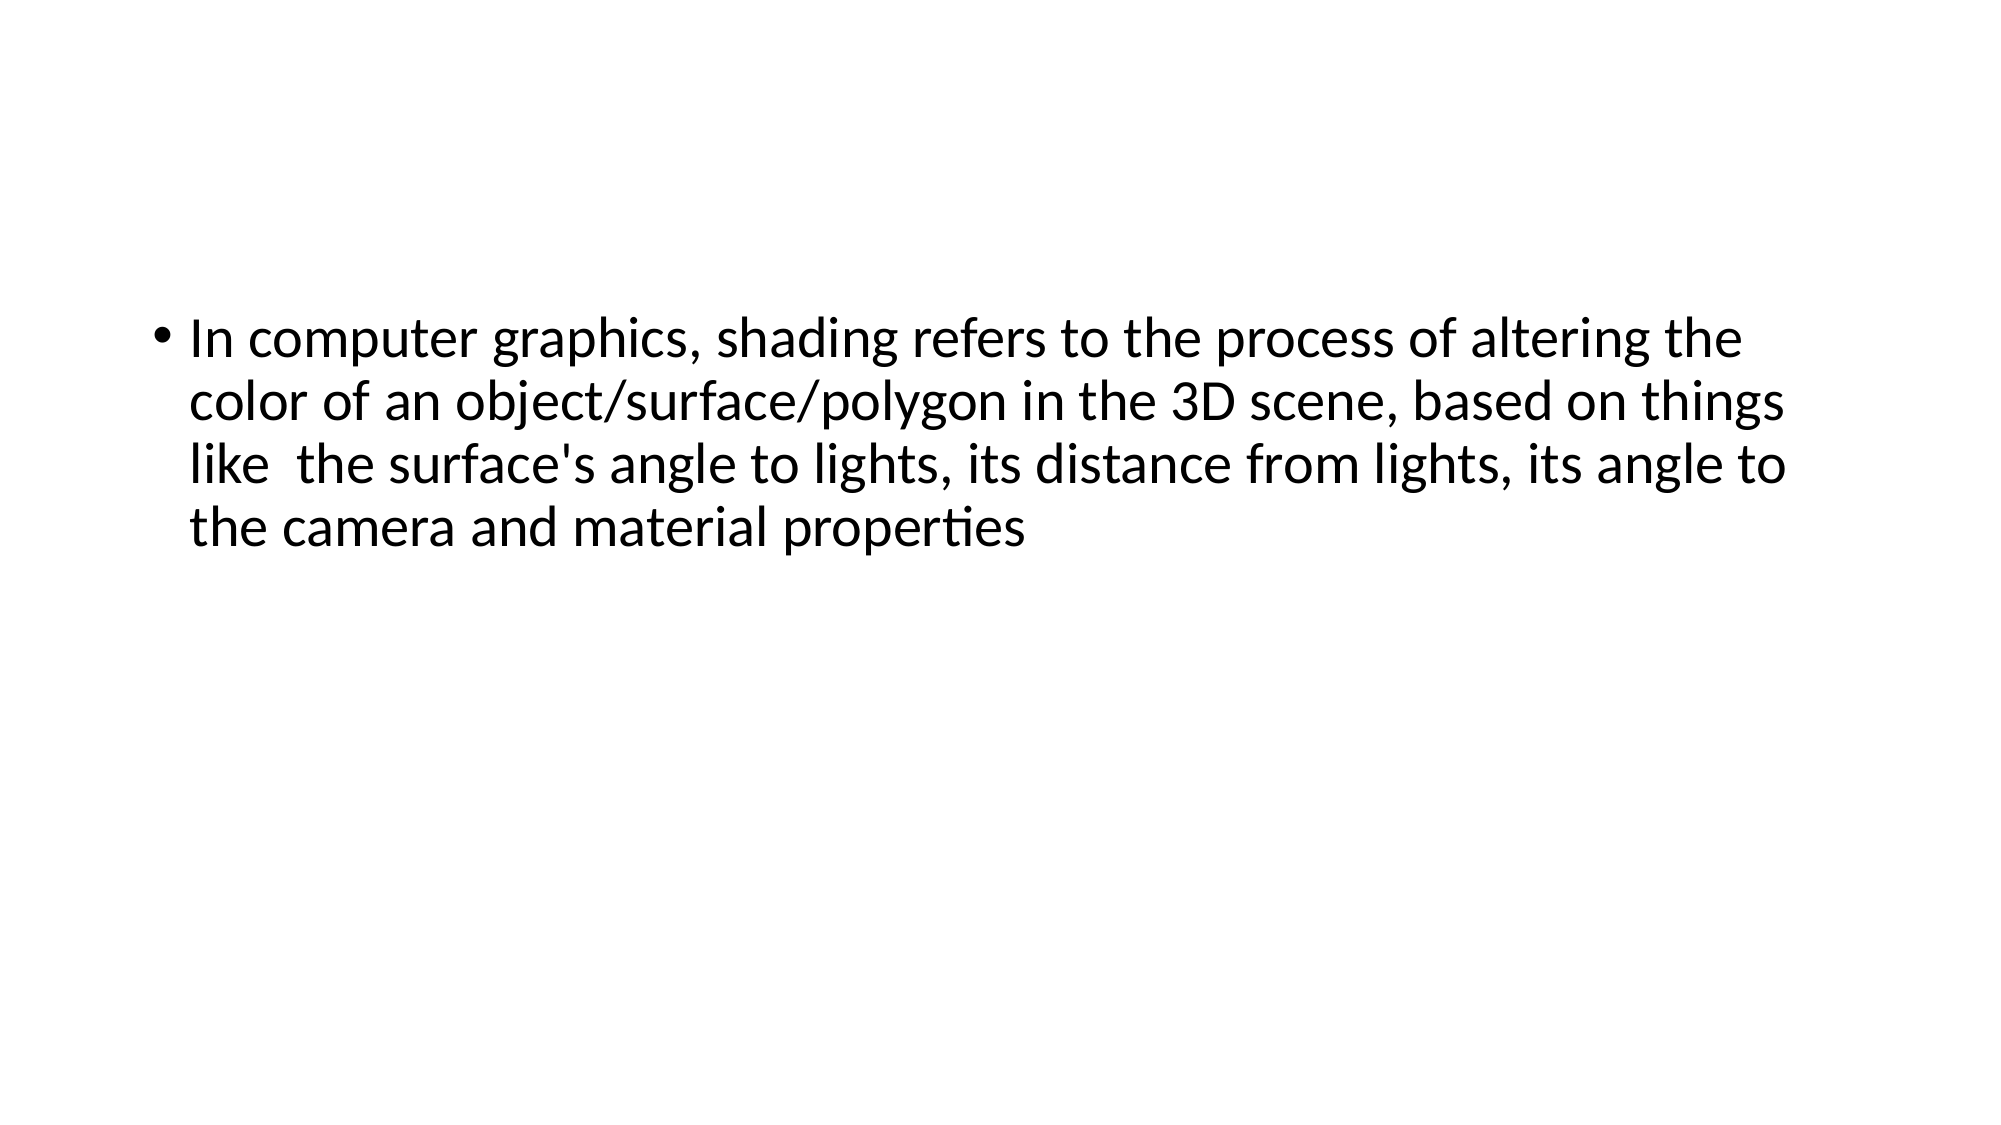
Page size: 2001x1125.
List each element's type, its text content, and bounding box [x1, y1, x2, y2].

list In computer graphics, shading refers to the process of altering the color of an object/surface/polygon in the 3D scene, based on things like the surface's angle to lights, its distance from lights, its angle to the camera and material properties [137, 299, 1863, 1014]
